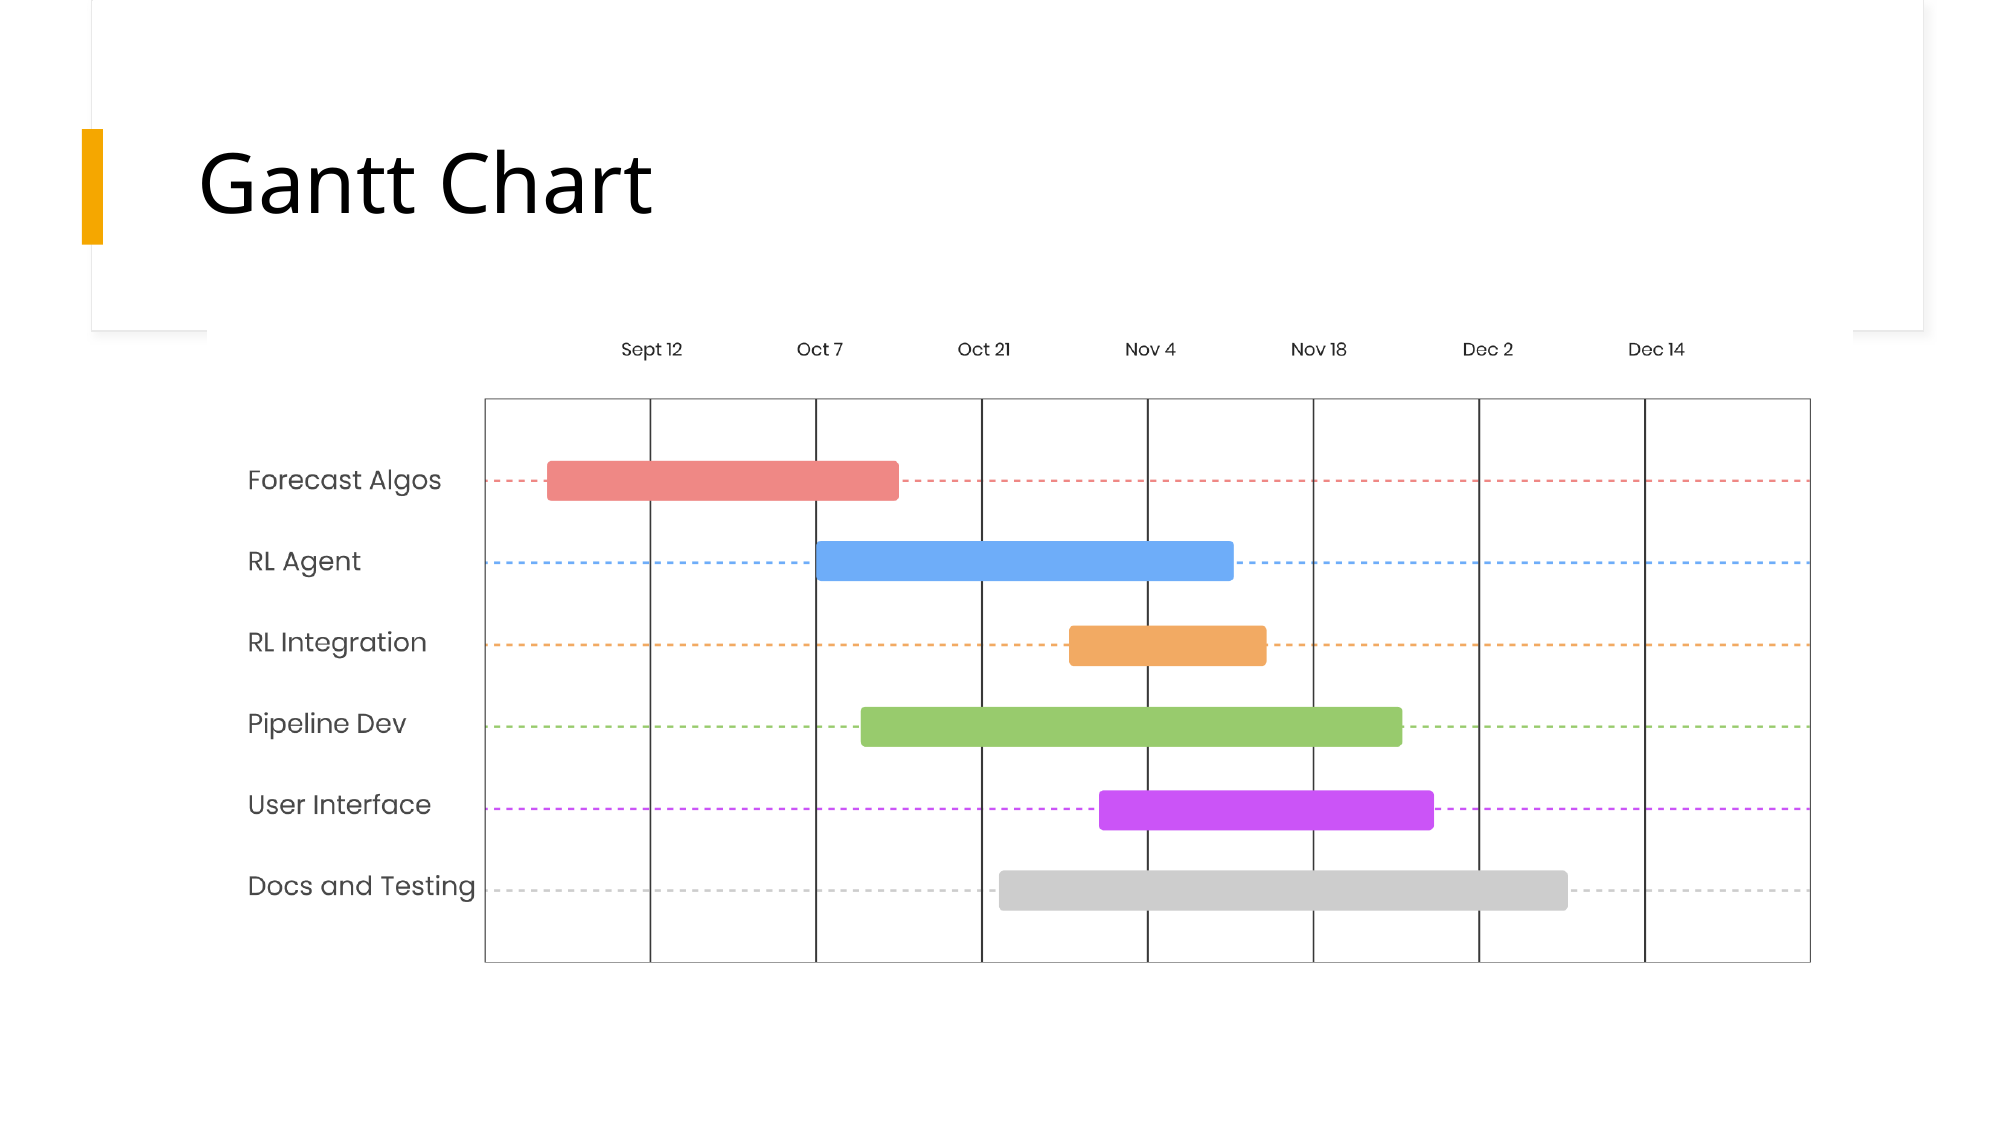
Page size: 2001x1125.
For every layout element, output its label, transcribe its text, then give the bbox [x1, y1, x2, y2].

title Gantt Chart [183, 90, 1851, 284]
picture [207, 263, 1853, 1035]
